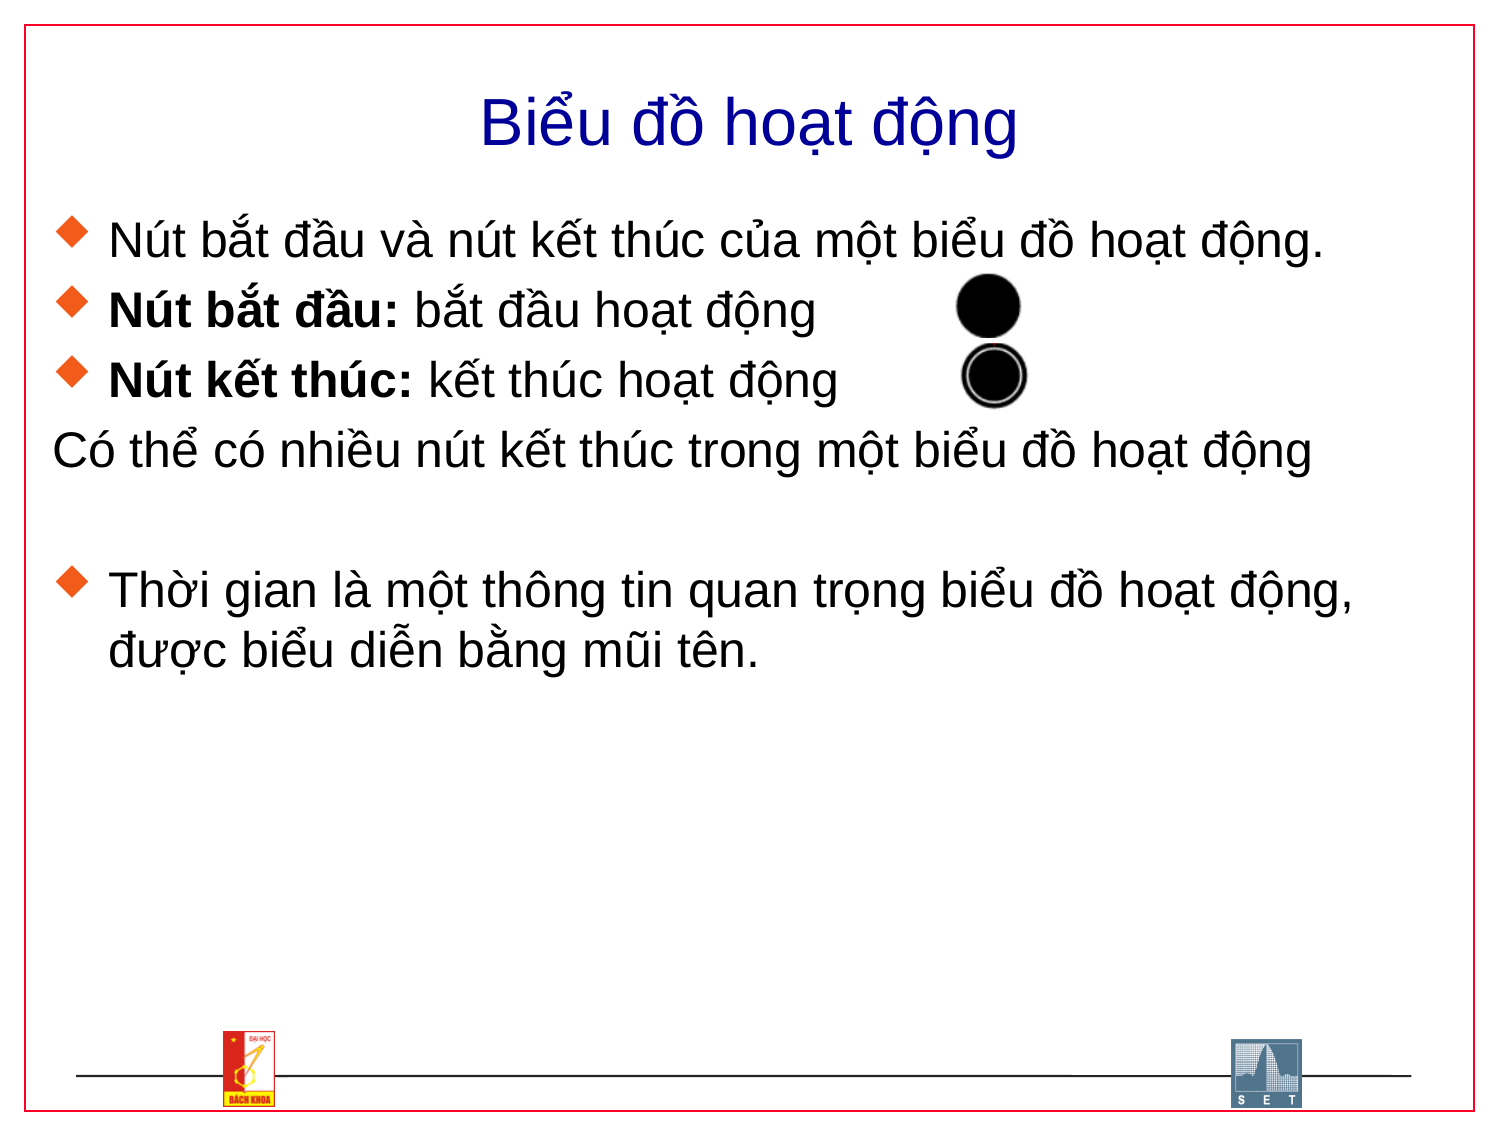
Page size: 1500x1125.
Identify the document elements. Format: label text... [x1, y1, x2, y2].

picture [933, 343, 1051, 419]
picture [1231, 1051, 1302, 1108]
picture [949, 267, 1026, 338]
list Nút bắt đầu và nút kết thúc của một biểu đồ hoạt động. Nút bắt đầu: bắt đầu hoạt động Nút kết thúc: kết thúc hoạt động Có thể có nhiều nút kết thúc trong một biểu đồ hoạt động Thời gian là một thông tin quan trọng biểu đồ hoạt động, được biểu diễn bằng mũi tên. [36, 199, 1463, 1051]
picture [222, 1051, 276, 1108]
title Biểu đồ hoạt động [111, 74, 1388, 163]
